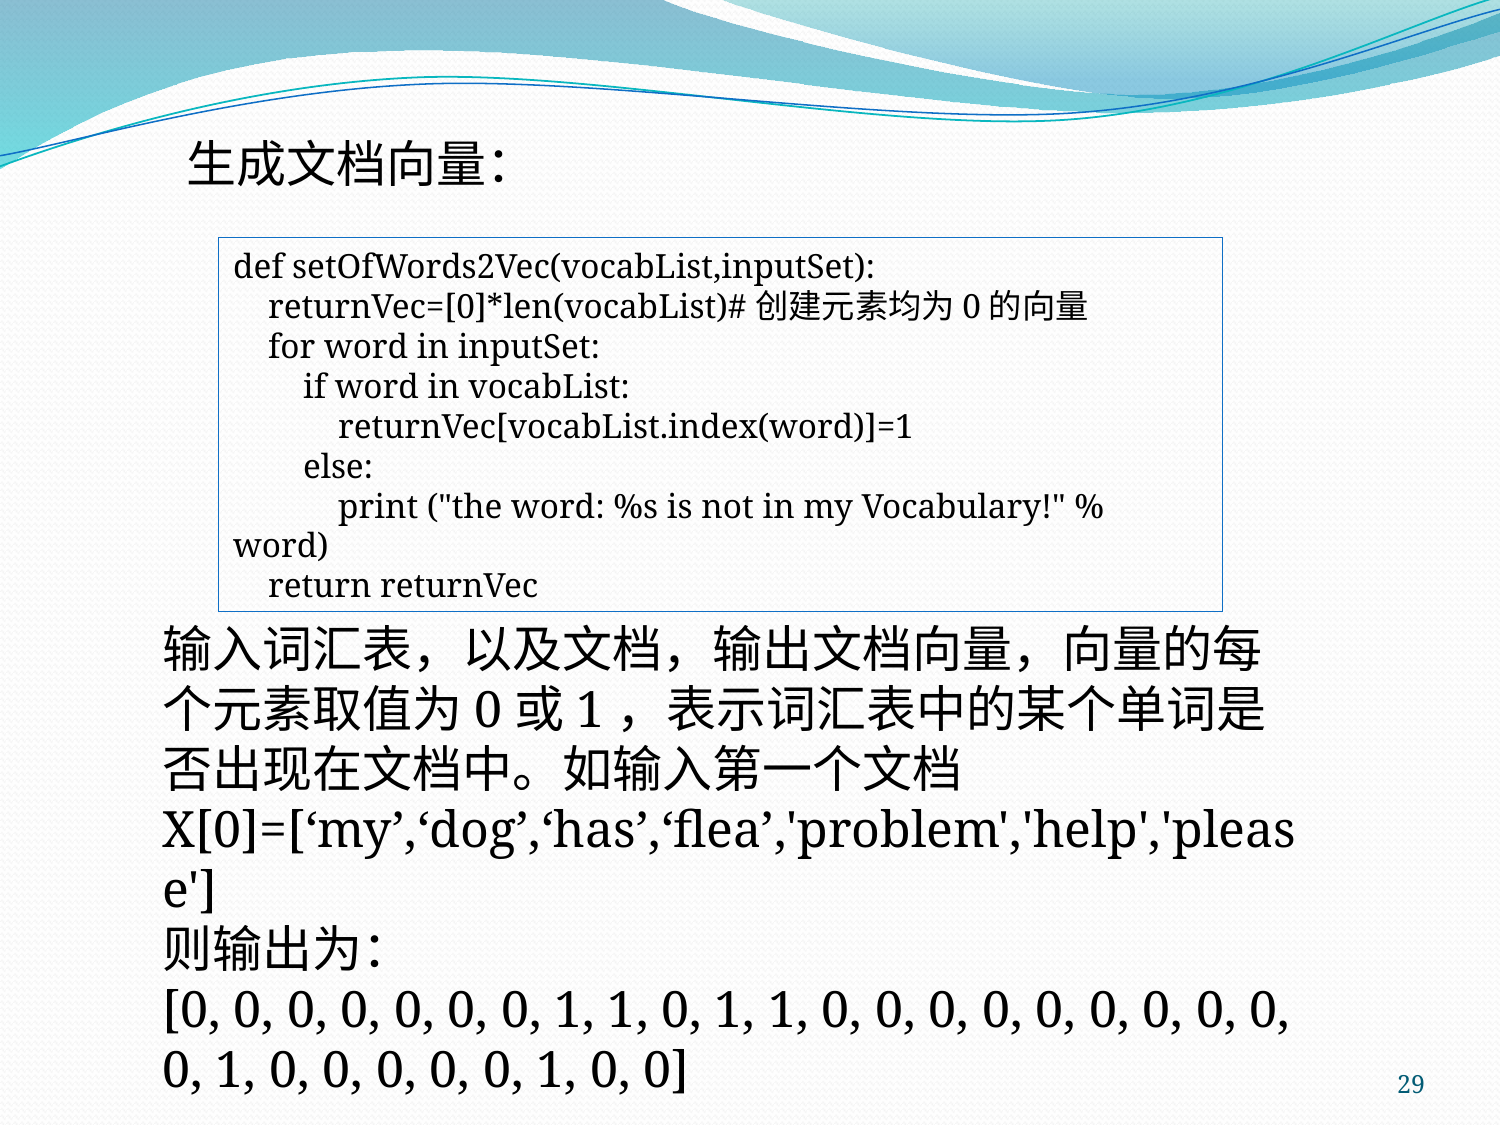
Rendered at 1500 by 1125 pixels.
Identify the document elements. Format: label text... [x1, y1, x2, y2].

text_box 生成文档向量： [171, 125, 762, 201]
text_box 输入词汇表，以及文档，输出文档向量，向量的每个元素取值为0或1，表示词汇表中的某个单词是否出现在文档中。如输入第一个文档X[0]=[‘my’,‘dog’,‘has’,‘flea’,'problem','help','please'] 则输出为： [0, 0, 0, 0, 0, 0, 0, 1, 1, 0, 1, 1, 0, 0, 0, 0, 0, 0, 0, 0, 0, 0, 1, 0, 0, 0, 0, 0, 1, 0, 0] [147, 609, 1317, 1105]
slide_number 29 [1317, 1042, 1425, 1103]
text_box def setOfWords2Vec(vocabList,inputSet): returnVec=[0]*len(vocabList)#创建元素均为0的向量 for word in inputSet: if word in vocabList: returnVec[vocabList.index(word)]=1 else: print ("the word: %s is not in my Vocabulary!" % word) return returnVec [218, 237, 1223, 609]
